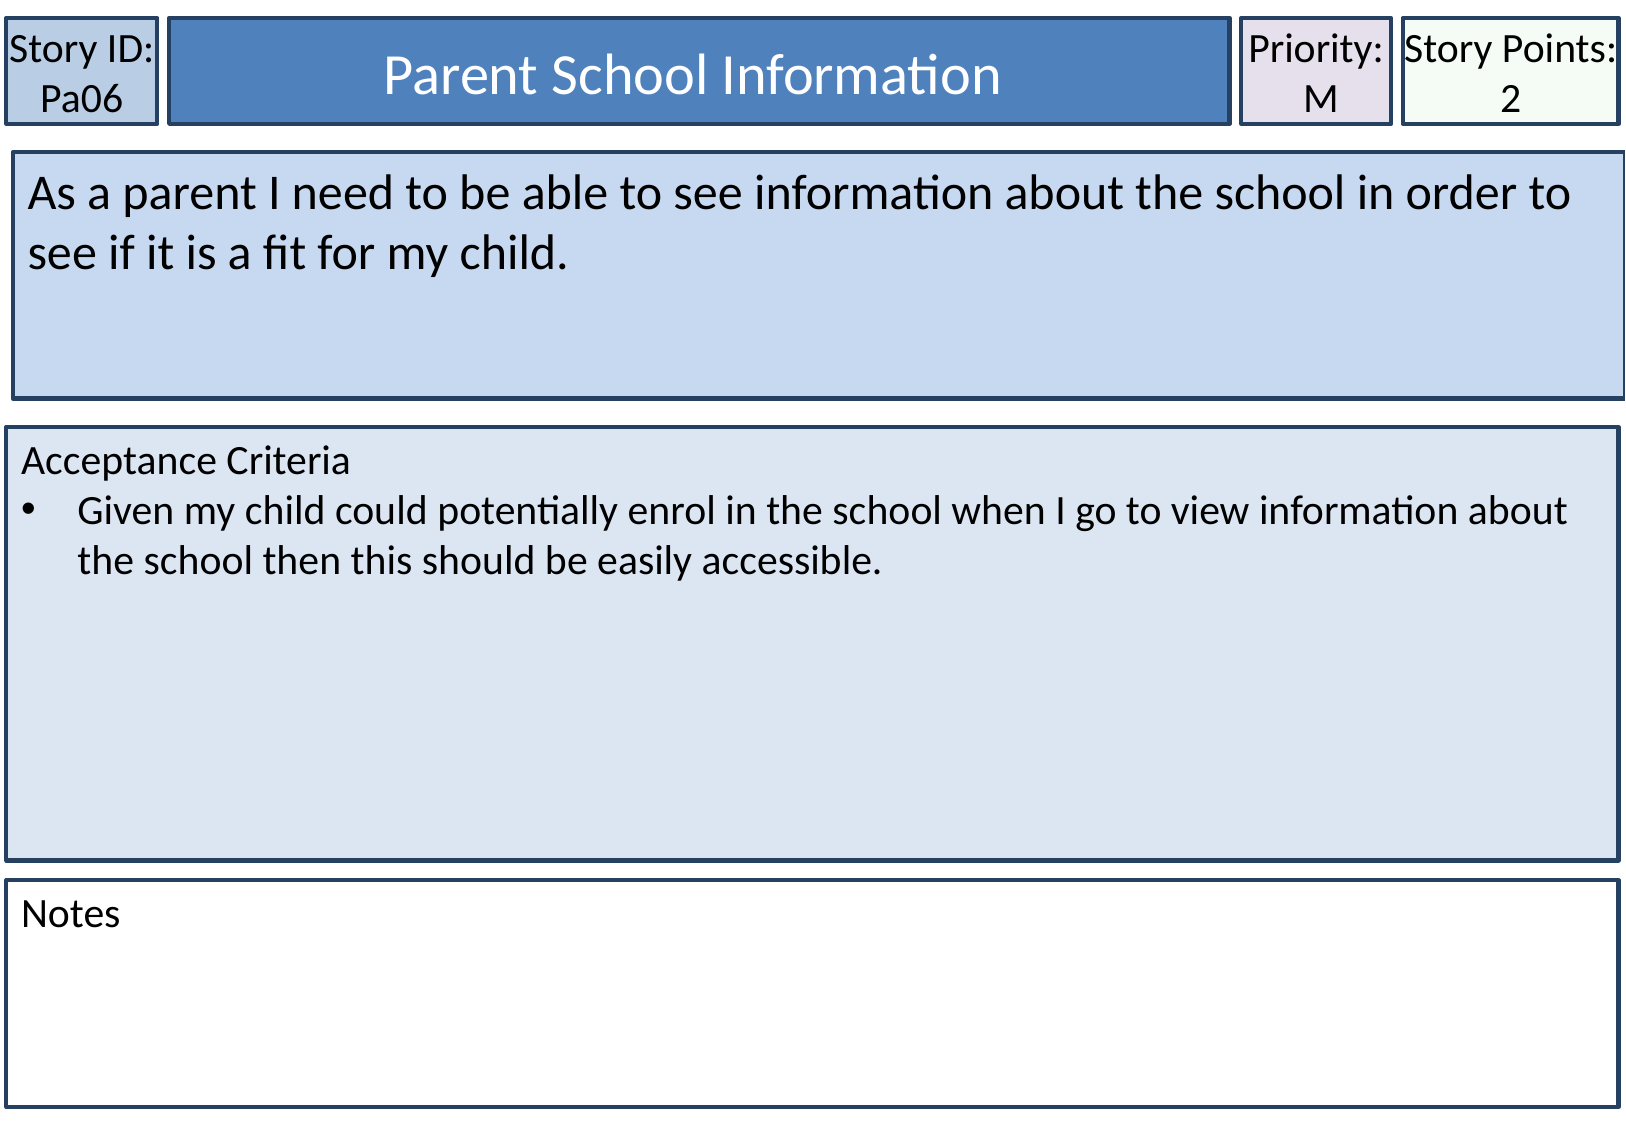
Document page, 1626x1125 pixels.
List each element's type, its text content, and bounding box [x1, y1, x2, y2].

text_box Story ID: Pa06 [4, 16, 159, 126]
text_box Notes [4, 878, 1621, 1109]
text_box Parent School Information [167, 16, 1232, 126]
text_box Acceptance Criteria Given my child could potentially enrol in the school when I go to view information about the school then this should be easily accessible. [4, 425, 1621, 863]
text_box As a parent I need to be able to see information about the school in order to see if it is a fit for my child. [11, 150, 1625, 401]
text_box Story Points: 2 [1401, 16, 1621, 126]
text_box Priority: M [1239, 16, 1393, 126]
